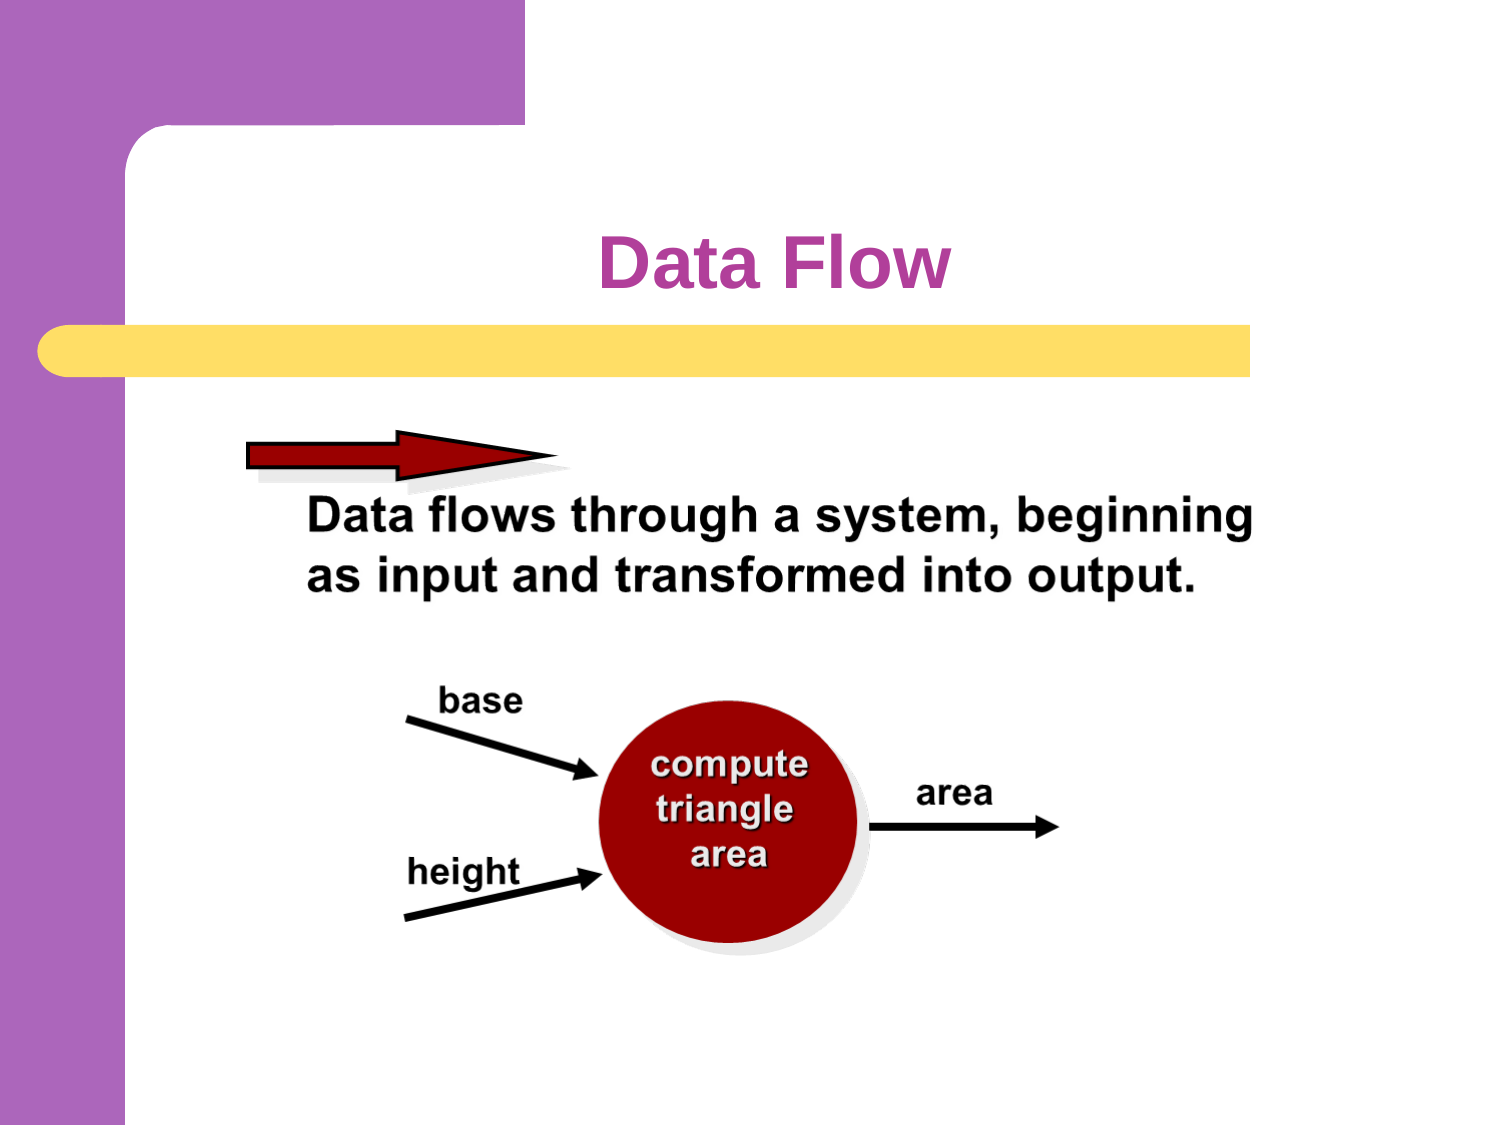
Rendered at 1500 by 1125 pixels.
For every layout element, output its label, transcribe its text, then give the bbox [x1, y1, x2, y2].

title Data Flow [125, 125, 1425, 313]
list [246, 429, 1291, 957]
